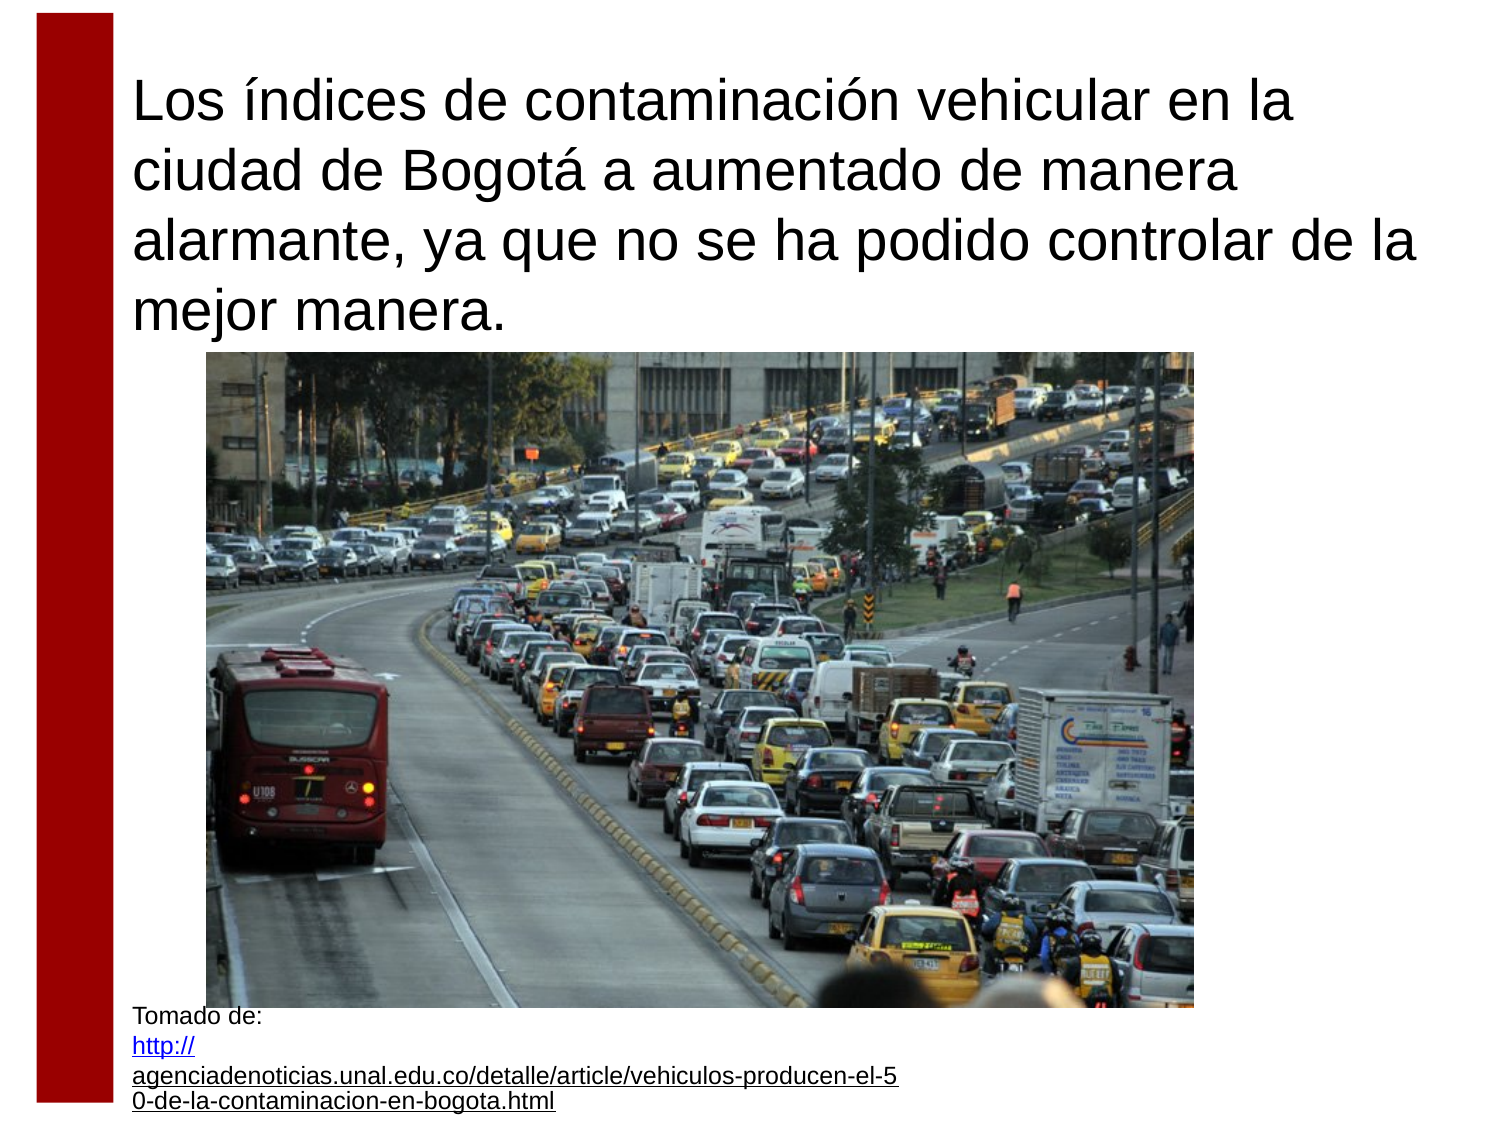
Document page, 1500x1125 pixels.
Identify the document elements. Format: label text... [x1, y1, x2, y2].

text_box Tomado de: http://agenciadenoticias.unal.edu.co/detalle/article/vehiculos-producen-el-50-de-la-contaminacion-en-bogota.html [117, 992, 916, 1125]
text_box [35, 11, 115, 1105]
text_box Los índices de contaminación vehicular en la ciudad de Bogotá a aumentado de manera alarmante, ya que no se ha podido controlar de la mejor manera. [117, 54, 1447, 350]
picture [206, 352, 1194, 1008]
